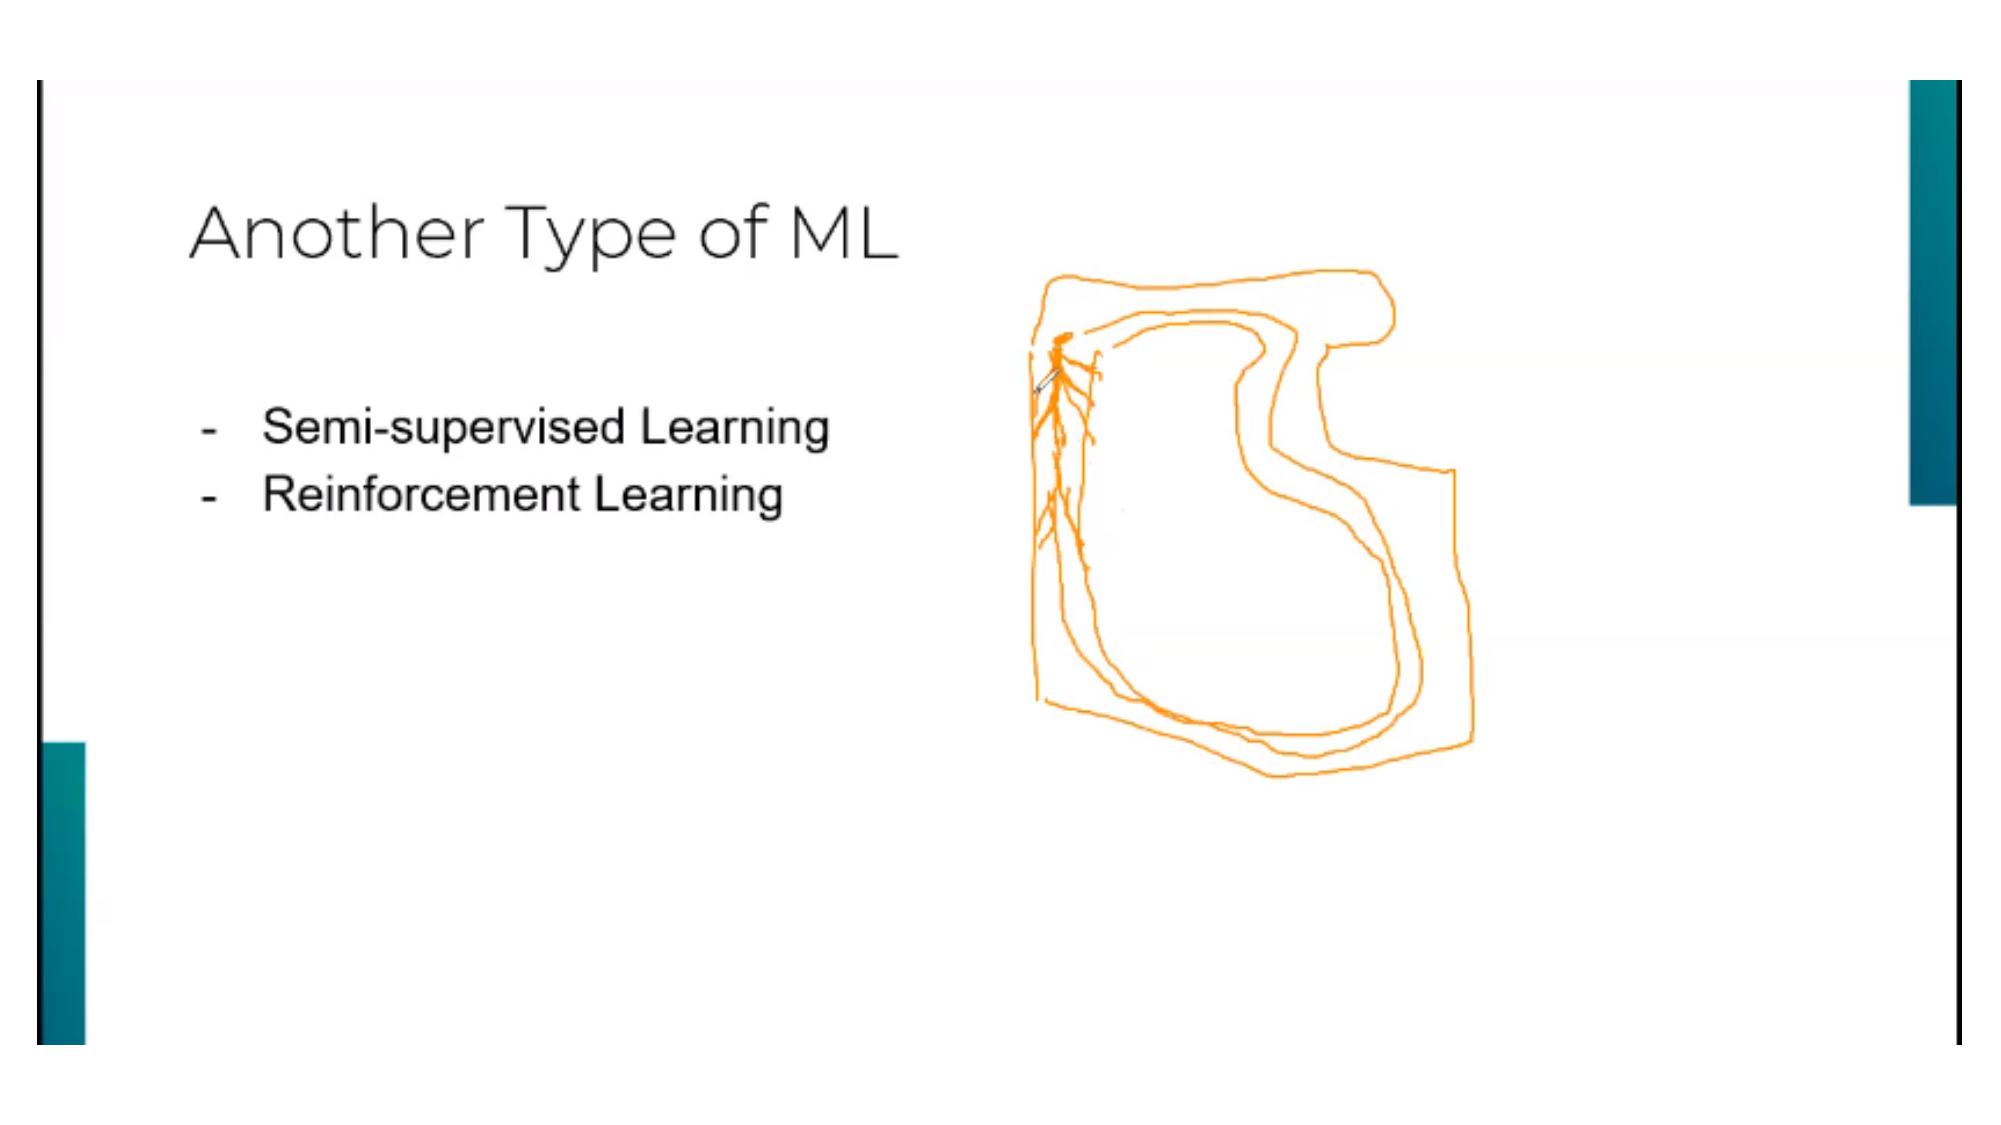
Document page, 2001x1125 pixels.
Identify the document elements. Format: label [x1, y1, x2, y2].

picture [37, 80, 1962, 1045]
